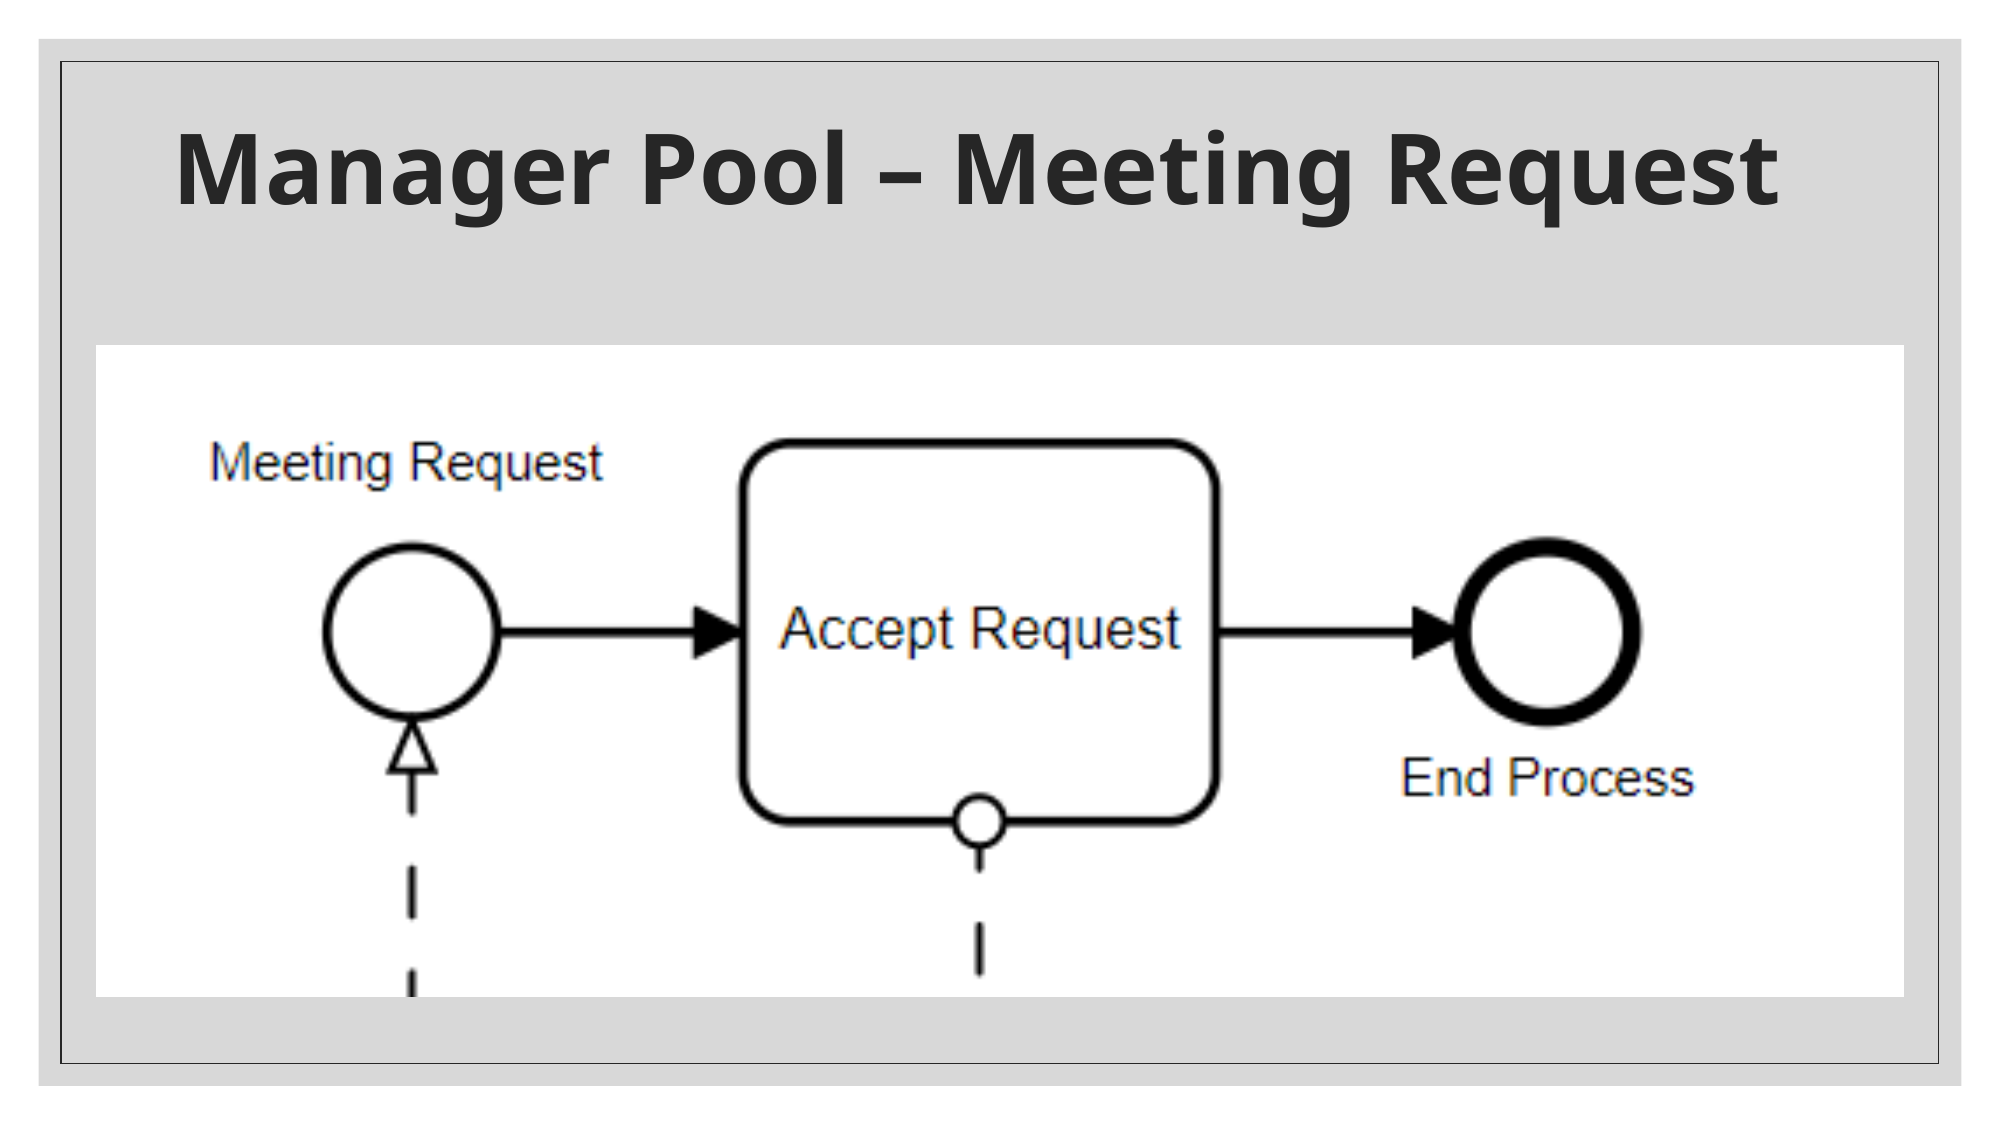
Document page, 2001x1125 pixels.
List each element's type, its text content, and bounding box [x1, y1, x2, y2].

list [96, 345, 1904, 997]
title Manager Pool – Meeting Request [152, 60, 1803, 286]
